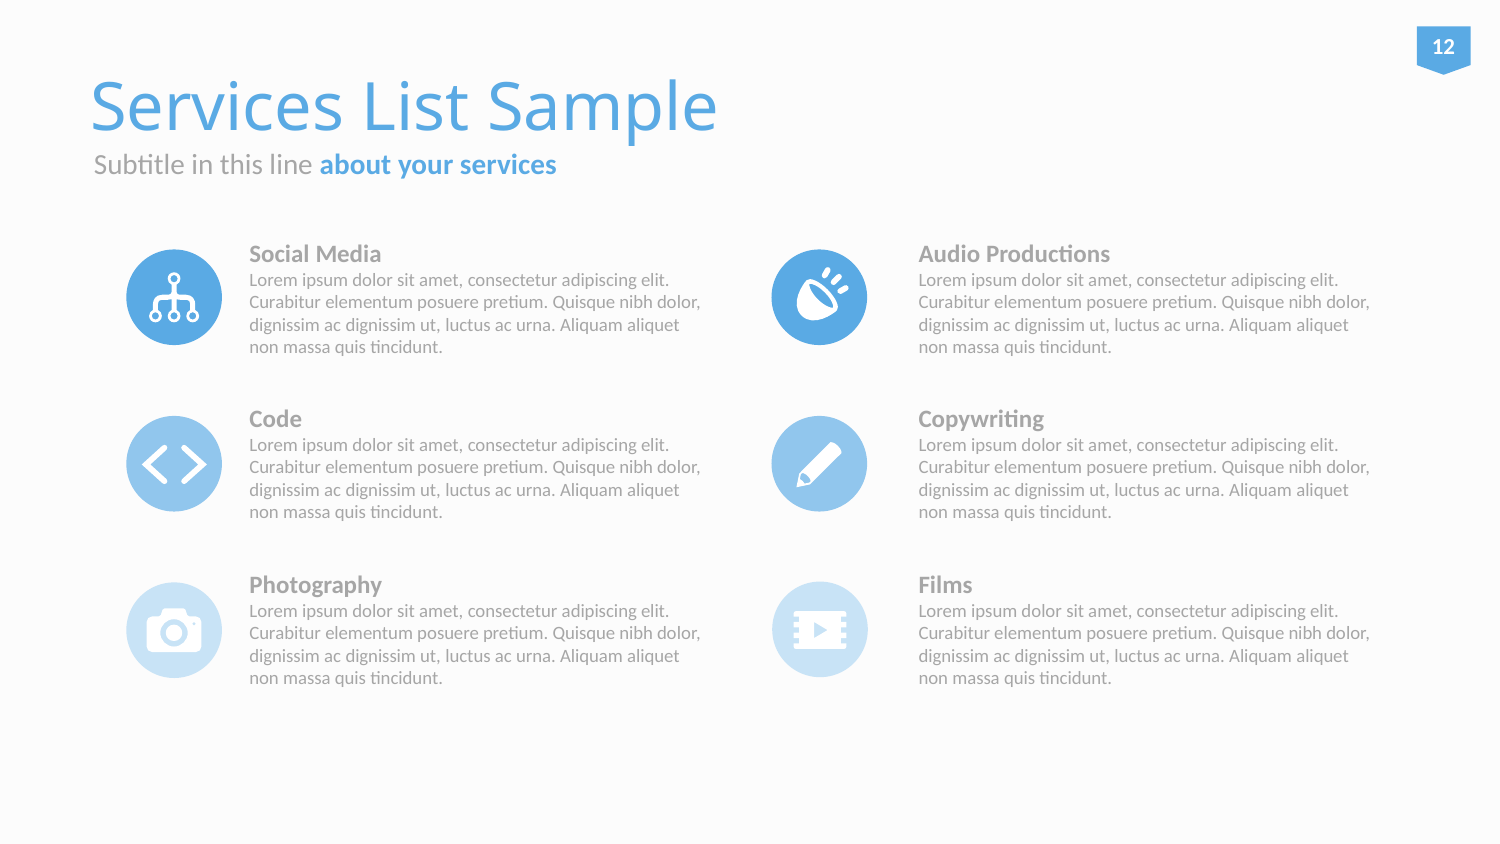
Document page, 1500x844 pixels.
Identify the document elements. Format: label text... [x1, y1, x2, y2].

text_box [771, 249, 868, 346]
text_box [126, 582, 223, 679]
text_box Audio Productions Lorem ipsum dolor sit amet, consectetur adipiscing elit. Curabitur elementum posuere pretium. Quisque nibh dolor, dignissim ac dignissim ut, luctus ac urna. Aliquam aliquet non massa quis tincidunt. [903, 230, 1388, 377]
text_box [771, 581, 869, 678]
text_box Code Lorem ipsum dolor sit amet, consectetur adipiscing elit. Curabitur elementum posuere pretium. Quisque nibh dolor, dignissim ac dignissim ut, luctus ac urna. Aliquam aliquet non massa quis tincidunt. [234, 394, 719, 542]
text_box Photography Lorem ipsum dolor sit amet, consectetur adipiscing elit. Curabitur elementum posuere pretium. Quisque nibh dolor, dignissim ac dignissim ut, luctus ac urna. Aliquam aliquet non massa quis tincidunt. [234, 561, 719, 708]
text_box Films Lorem ipsum dolor sit amet, consectetur adipiscing elit. Curabitur elementum posuere pretium. Quisque nibh dolor, dignissim ac dignissim ut, luctus ac urna. Aliquam aliquet non massa quis tincidunt. [903, 561, 1388, 708]
title Services List Sample [75, 60, 1425, 148]
text_box 12 [1414, 24, 1473, 77]
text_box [126, 415, 223, 512]
text_box Subtitle in this line about your services [78, 132, 1429, 193]
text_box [771, 415, 868, 512]
text_box Social Media Lorem ipsum dolor sit amet, consectetur adipiscing elit. Curabitur elementum posuere pretium. Quisque nibh dolor, dignissim ac dignissim ut, luctus ac urna. Aliquam aliquet non massa quis tincidunt. [234, 230, 719, 377]
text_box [126, 249, 223, 346]
text_box Copywriting Lorem ipsum dolor sit amet, consectetur adipiscing elit. Curabitur elementum posuere pretium. Quisque nibh dolor, dignissim ac dignissim ut, luctus ac urna. Aliquam aliquet non massa quis tincidunt. [903, 394, 1388, 542]
